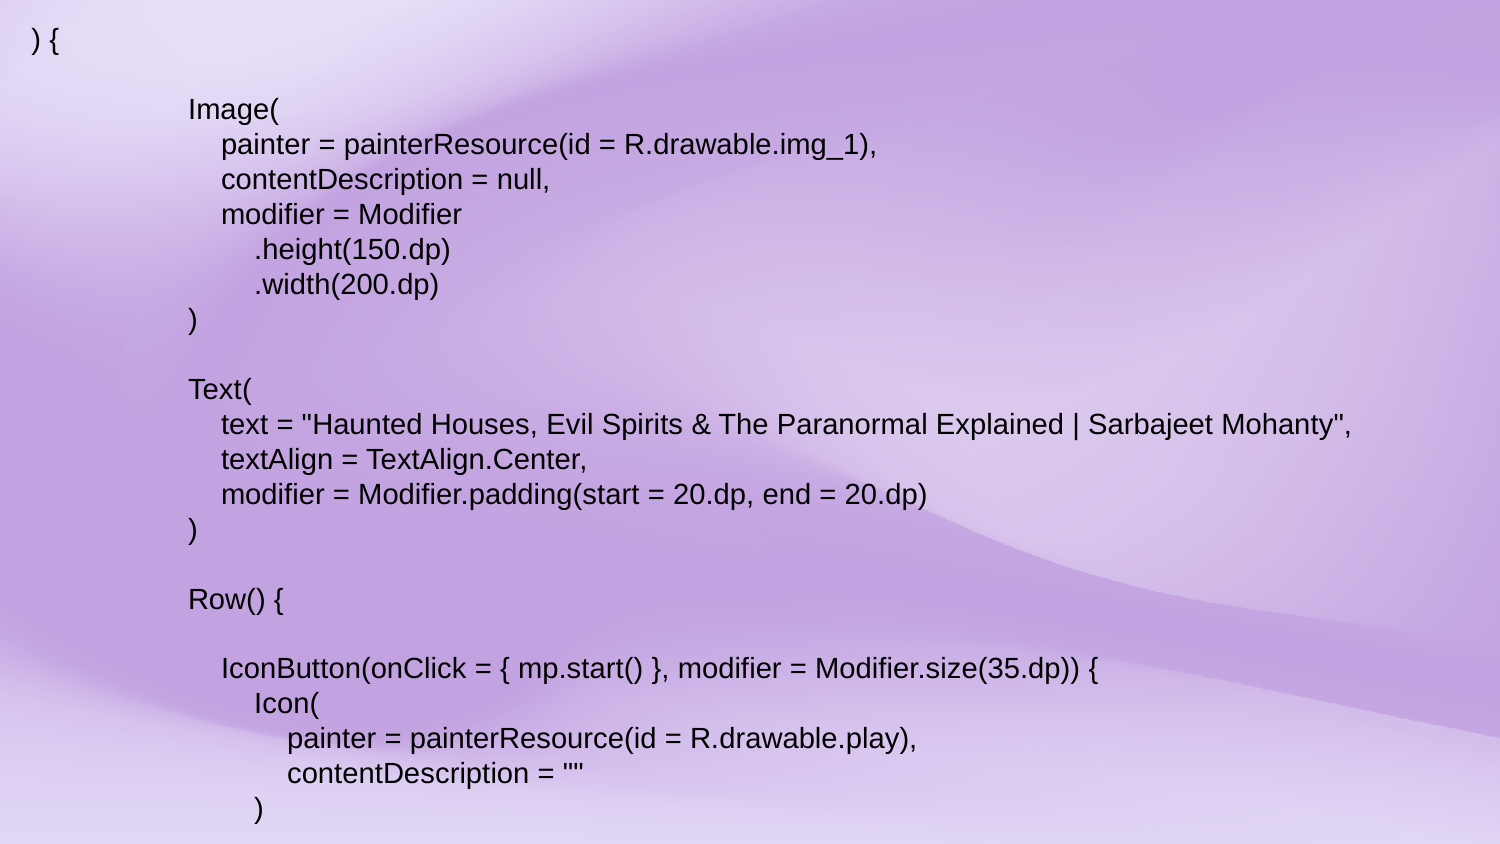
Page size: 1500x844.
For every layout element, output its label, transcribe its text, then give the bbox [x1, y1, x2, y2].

picture [0, 0, 1500, 844]
text_box ) { Image( painter = painterResource(id = R.drawable.img_1), contentDescription = null, modifier = Modifier .height(150.dp) .width(200.dp) ) Text( text = "Haunted Houses, Evil Spirits & The Paranormal Explained | Sarbajeet Mohanty", textAlign = TextAlign.Center, modifier = Modifier.padding(start = 20.dp, end = 20.dp) ) Row() { IconButton(onClick = { mp.start() }, modifier = Modifier.size(35.dp)) { Icon( painter = painterResource(id = R.drawable.play), contentDescription = "" ) [8, 13, 1472, 844]
